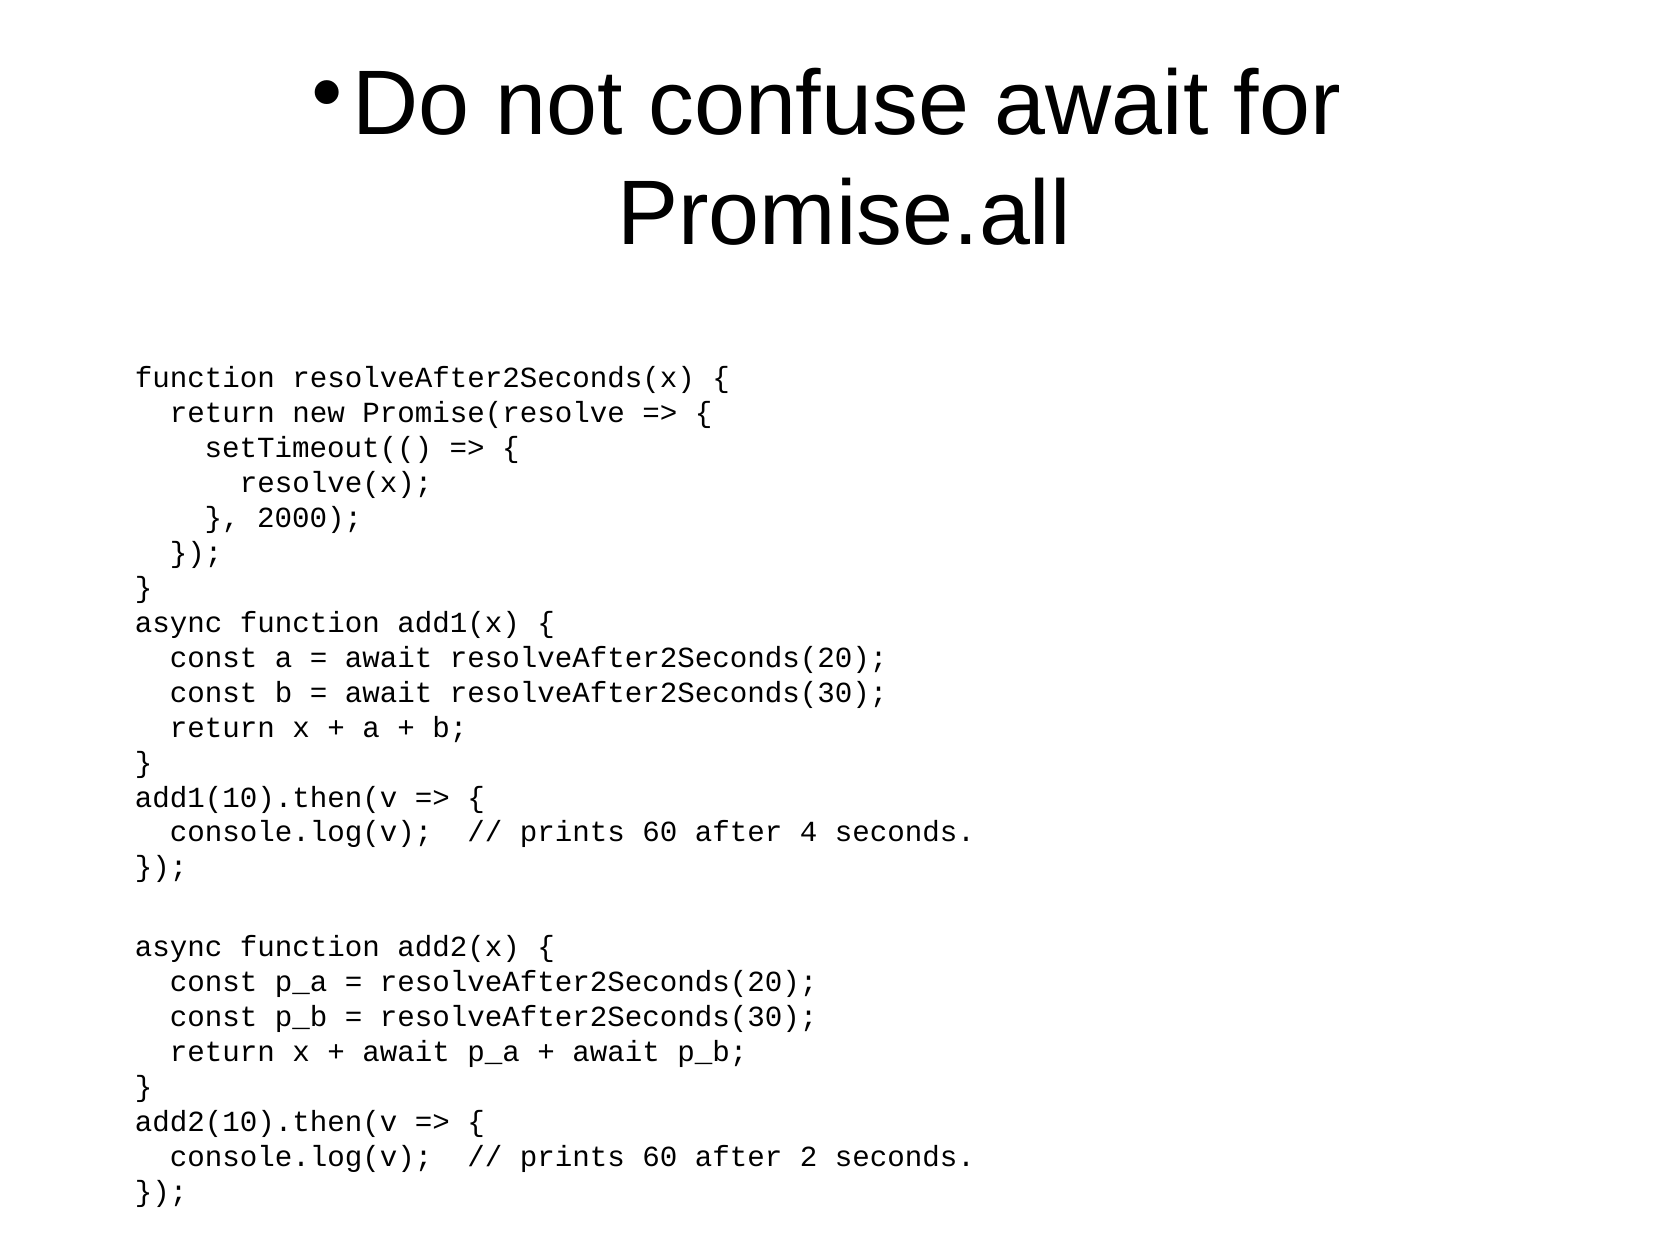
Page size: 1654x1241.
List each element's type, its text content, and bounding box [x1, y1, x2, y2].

text_box function resolveAfter2Seconds(x) { return new Promise(resolve => { setTimeout(() => { resolve(x); }, 2000); }); } async function add1(x) { const a = await resolveAfter2Seconds(20); const b = await resolveAfter2Seconds(30); return x + a + b; } add1(10).then(v => { console.log(v); // prints 60 after 4 seconds. }); async function add2(x) { const p_a = resolveAfter2Seconds(20); const p_b = resolveAfter2Seconds(30); return x + await p_a + await p_b; } add2(10).then(v => { console.log(v); // prints 60 after 2 seconds. }); [119, 350, 1620, 1158]
text_box Do not confuse await for Promise.all [82, 49, 1571, 257]
